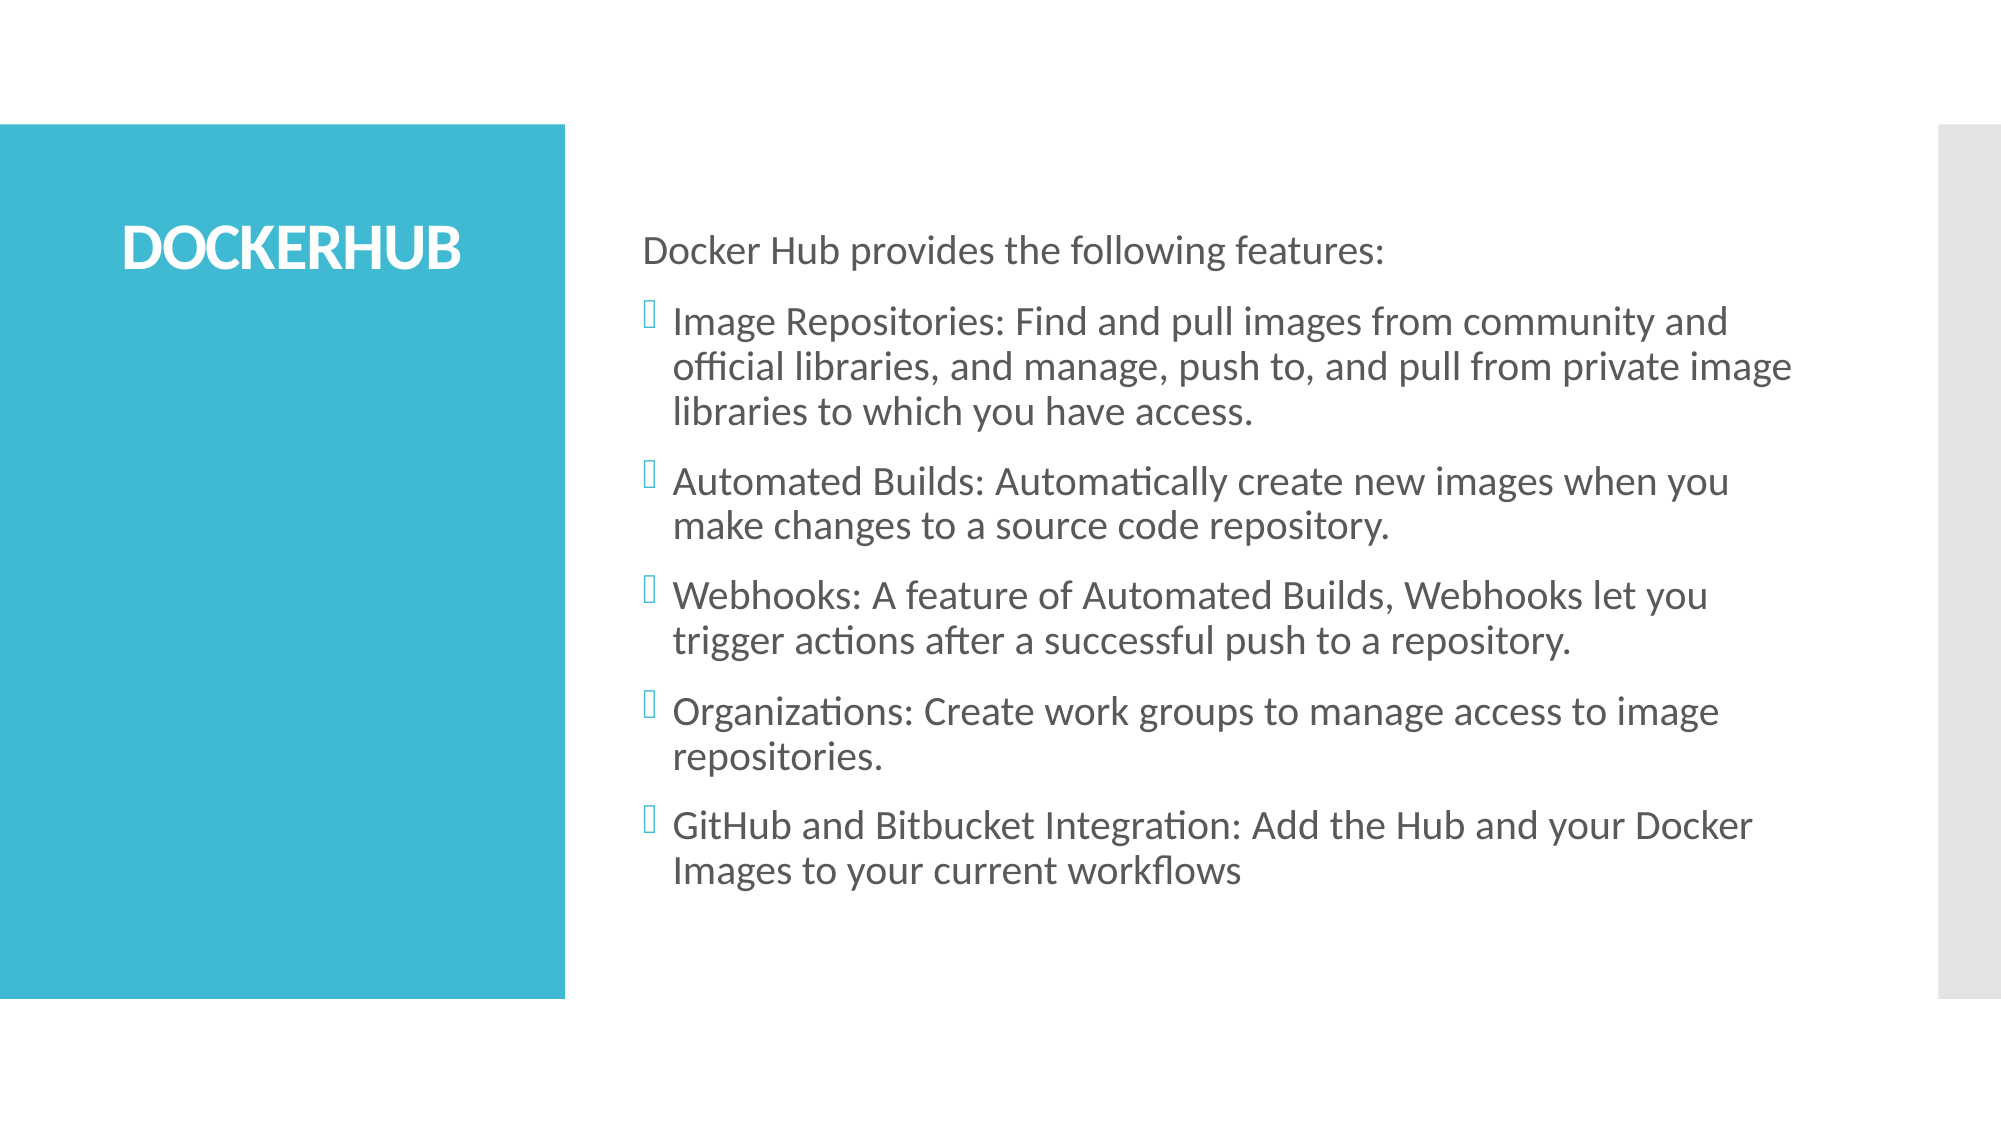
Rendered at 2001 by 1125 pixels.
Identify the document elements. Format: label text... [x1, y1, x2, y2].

title DOCKERHUB [17, 89, 537, 396]
list Docker Hub provides the following features: Image Repositories: Find and pull images from community and official libraries, and manage, push to, and pull from private image libraries to which you have access. Automated Builds: Automatically create new images when you make changes to a source code repository. Webhooks: A feature of Automated Builds, Webhooks let you trigger actions after a successful push to a repository. Organizations: Create work groups to manage access to image repositories. GitHub and Bitbucket Integration: Add the Hub and your Docker Images to your current workflows [627, 179, 1828, 944]
